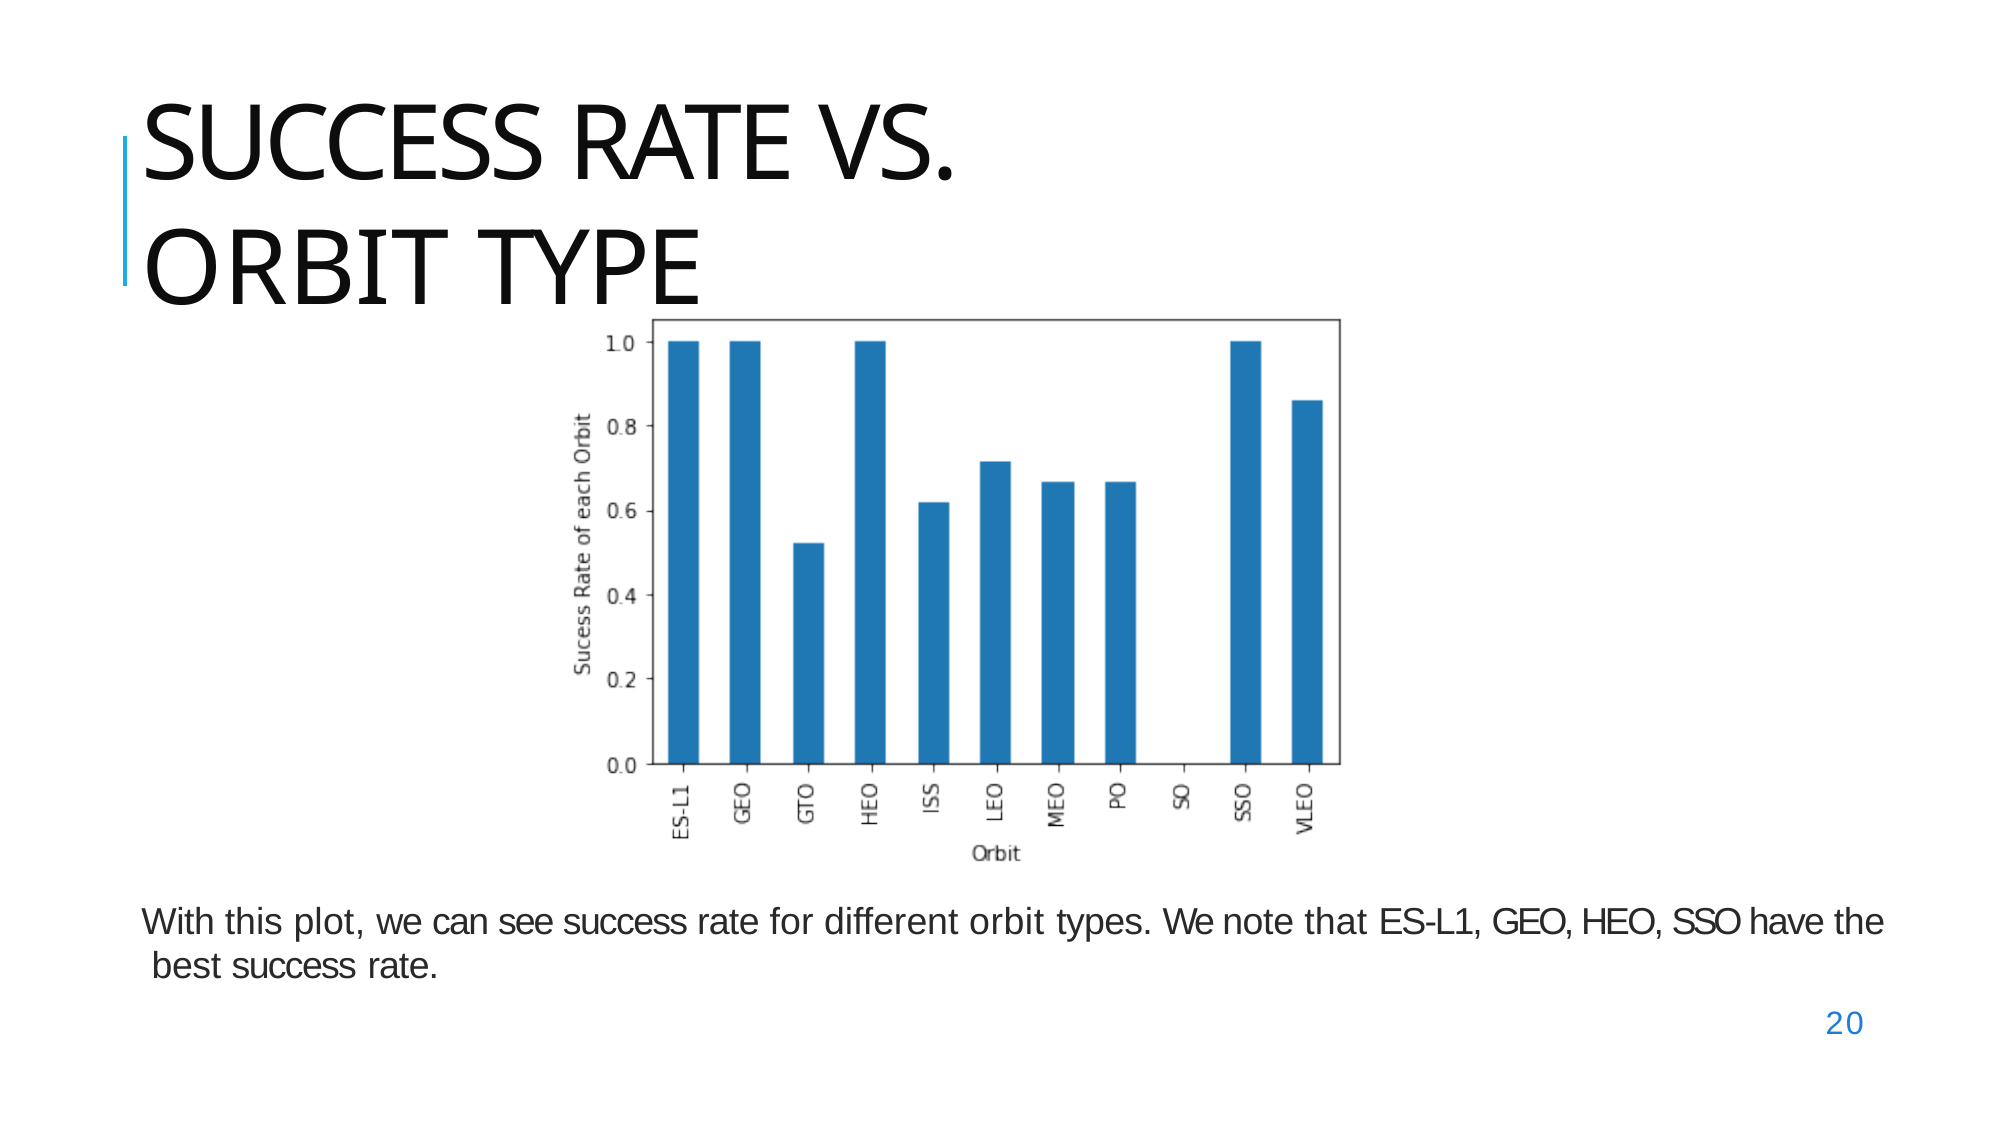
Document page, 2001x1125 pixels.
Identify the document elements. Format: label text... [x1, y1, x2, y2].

text_box [562, 307, 1354, 878]
title Success Rate vs. Orbit Type [139, 72, 1048, 326]
text_box With this plot, we can see success rate for different orbit types. We note that ES-L1, GEO, HEO, SSO have the best success rate. [139, 893, 1890, 986]
text_box 20 [1823, 1002, 1869, 1041]
